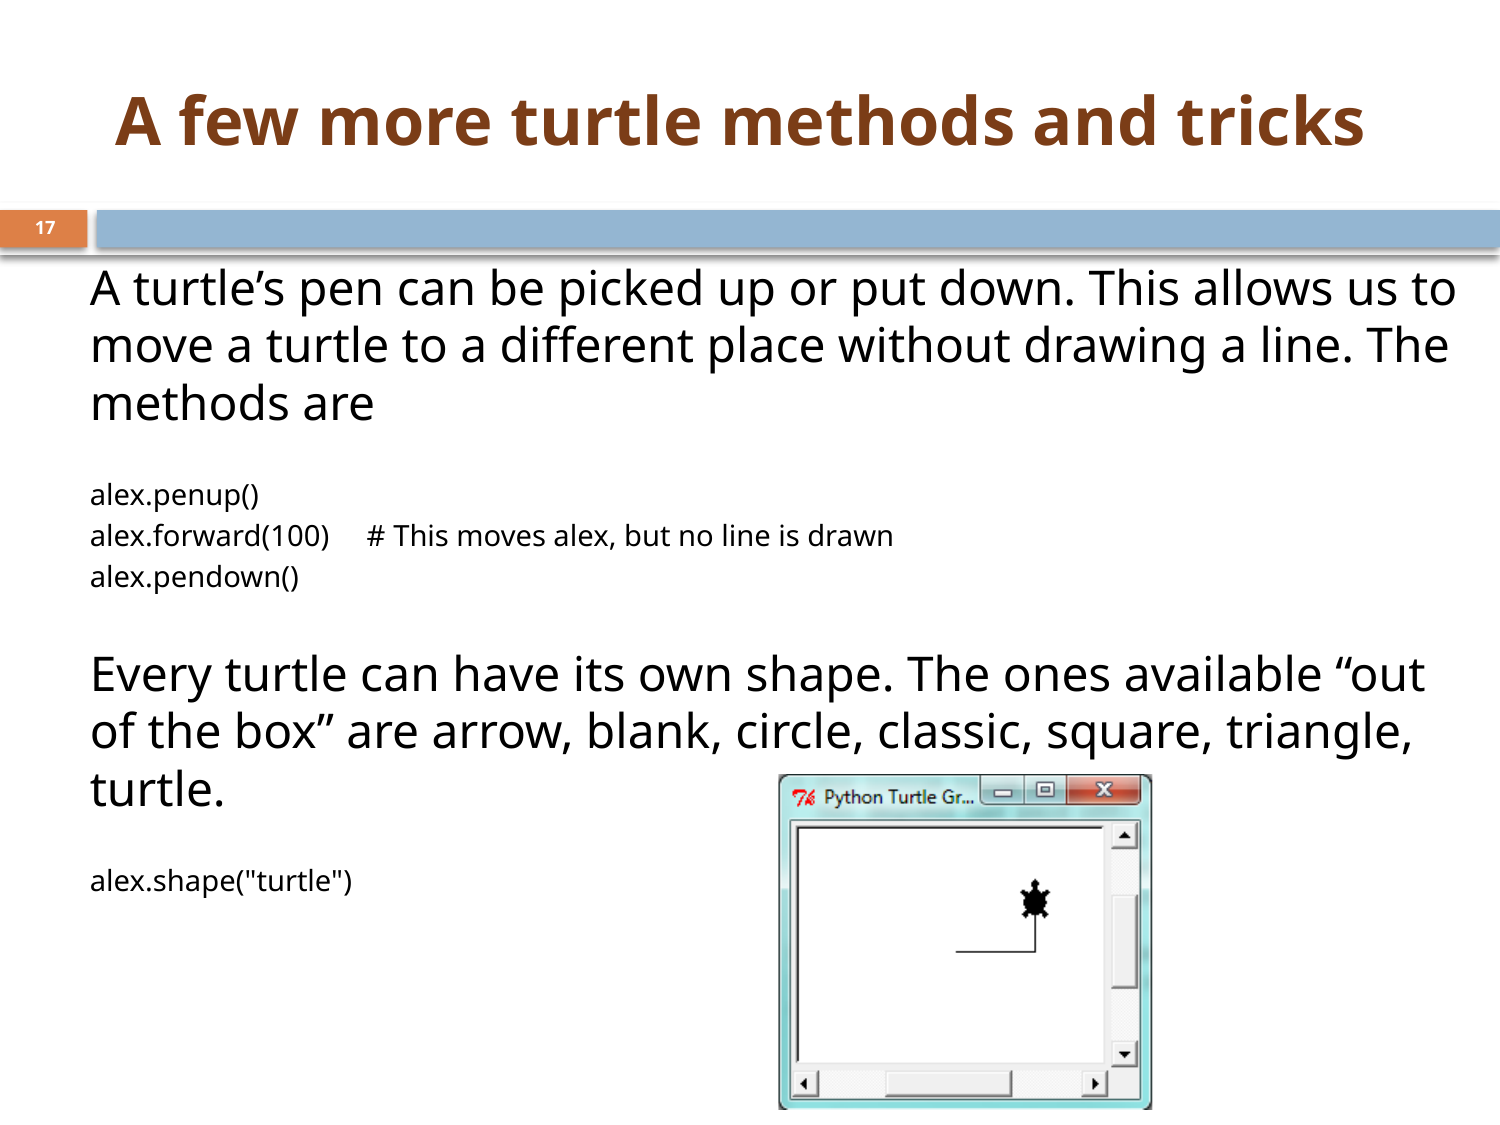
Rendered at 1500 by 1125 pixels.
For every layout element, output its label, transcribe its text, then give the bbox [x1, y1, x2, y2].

list A turtle’s pen can be picked up or put down. This allows us to move a turtle to a different place without drawing a line. The methods are alex.penup() alex.forward(100) # This moves alex, but no line is drawn alex.pendown() Every turtle can have its own shape. The ones available “out of the box” are arrow, blank, circle, classic, square, triangle, turtle. alex.shape("turtle") [75, 249, 1488, 1125]
slide_number 17 [0, 208, 88, 249]
title A few more turtle methods and tricks [100, 37, 1438, 200]
picture [774, 774, 1154, 1110]
